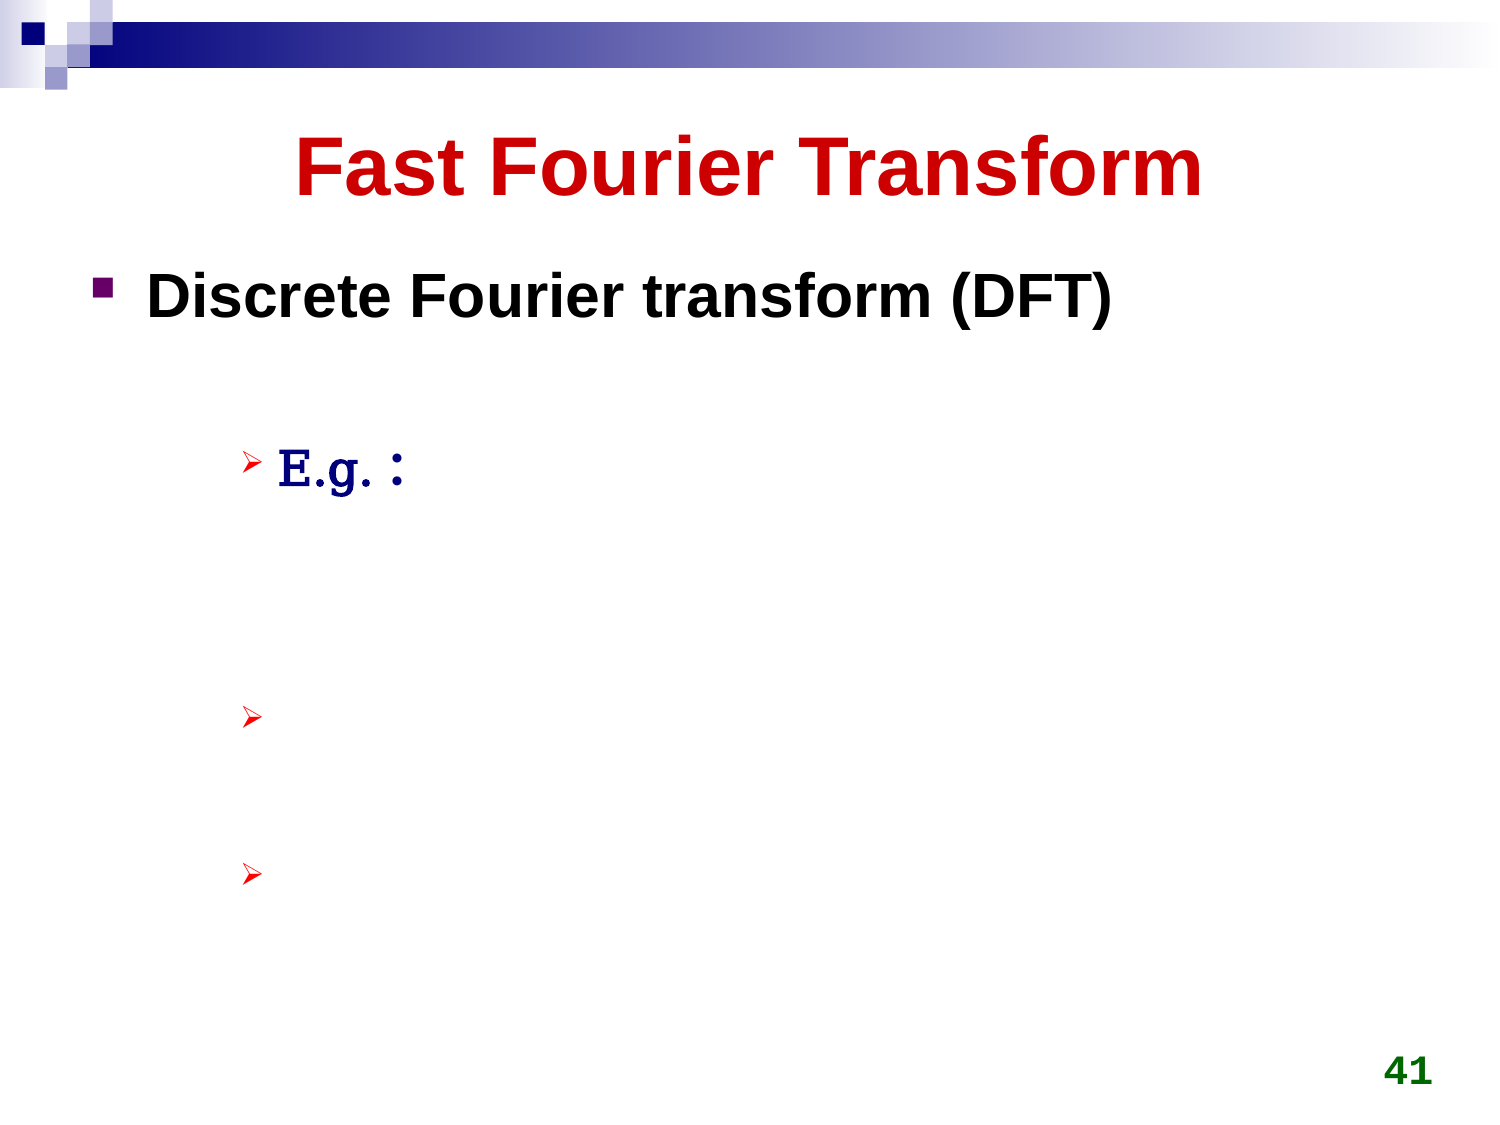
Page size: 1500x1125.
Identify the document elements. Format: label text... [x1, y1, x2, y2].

text_box [0, 0, 1500, 75]
slide_number 41 [1098, 1025, 1449, 1100]
title Fast Fourier Transform [75, 75, 1425, 250]
